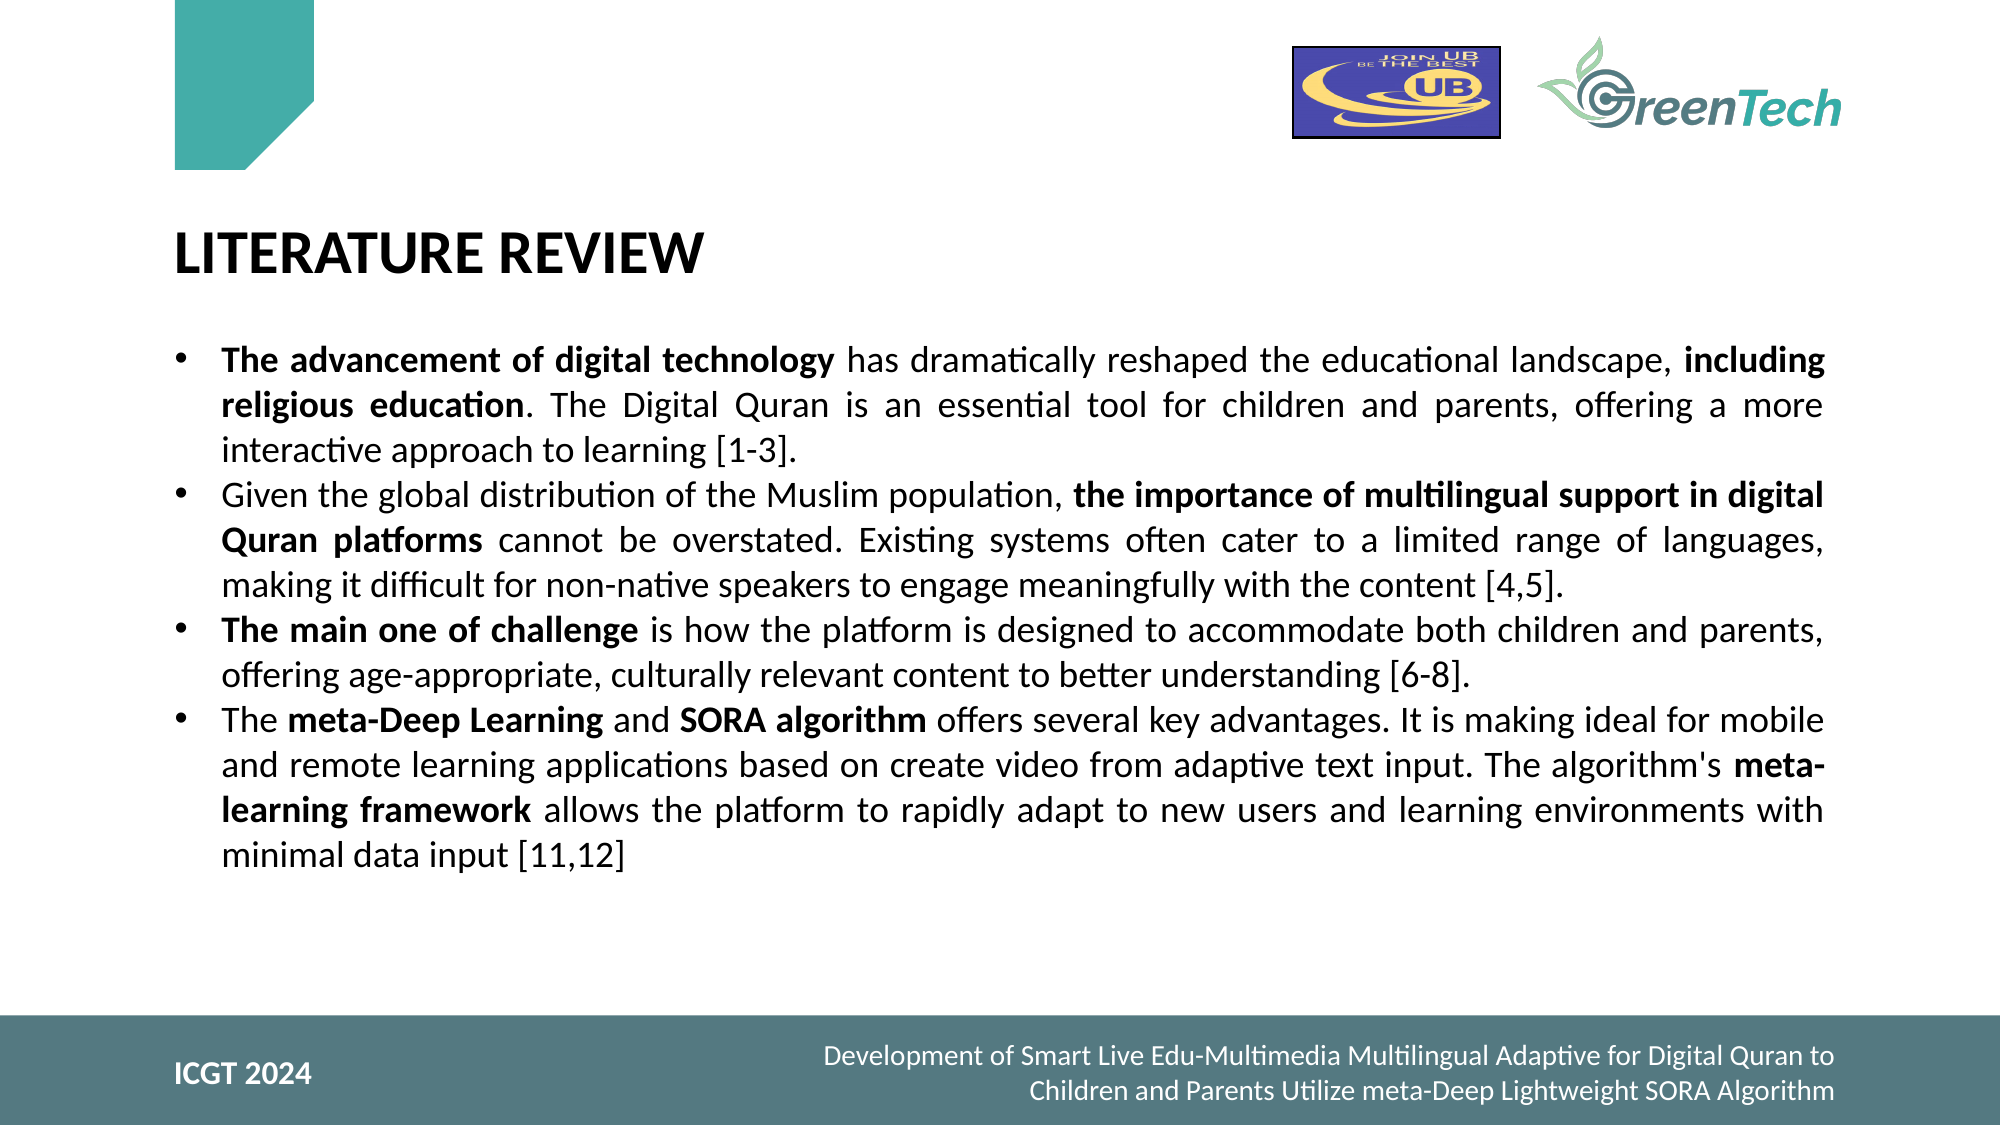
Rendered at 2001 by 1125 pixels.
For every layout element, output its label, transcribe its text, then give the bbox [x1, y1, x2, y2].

text_box [1293, 46, 1500, 138]
text_box ICGT 2024 [158, 1043, 498, 1099]
text_box LITERATURE REVIEW [159, 203, 733, 294]
text_box [0, 1015, 2000, 1125]
text_box [174, 0, 314, 170]
text_box Development of Smart Live Edu-Multimedia Multilingual Adaptive for Digital Quran to Children and Parents Utilize meta-Deep Lightweight SORA Algorithm [774, 1029, 1851, 1114]
picture [1537, 36, 1841, 129]
text_box The advancement of digital technology has dramatically reshaped the educational landscape, including religious education. The Digital Quran is an essential tool for children and parents, offering a more interactive approach to learning [1-3]. Given the global distribution of the Muslim population, the importance of multilingual support in digital Quran platforms cannot be overstated. Existing systems often cater to a limited range of languages, making it difficult for non-native speakers to engage meaningfully with the content [4,5]. The main one of challenge is how the platform is designed to accommodate both children and parents, offering age-appropriate, culturally relevant content to better understanding [6-8]. The meta-Deep Learning and SORA algorithm offers several key advantages. It is making ideal for mobile and remote learning applications based on create video from adaptive text input. The algorithm's meta-learning framework allows the platform to rapidly adapt to new users and learning environments with minimal data input [11,12] [159, 327, 1841, 928]
